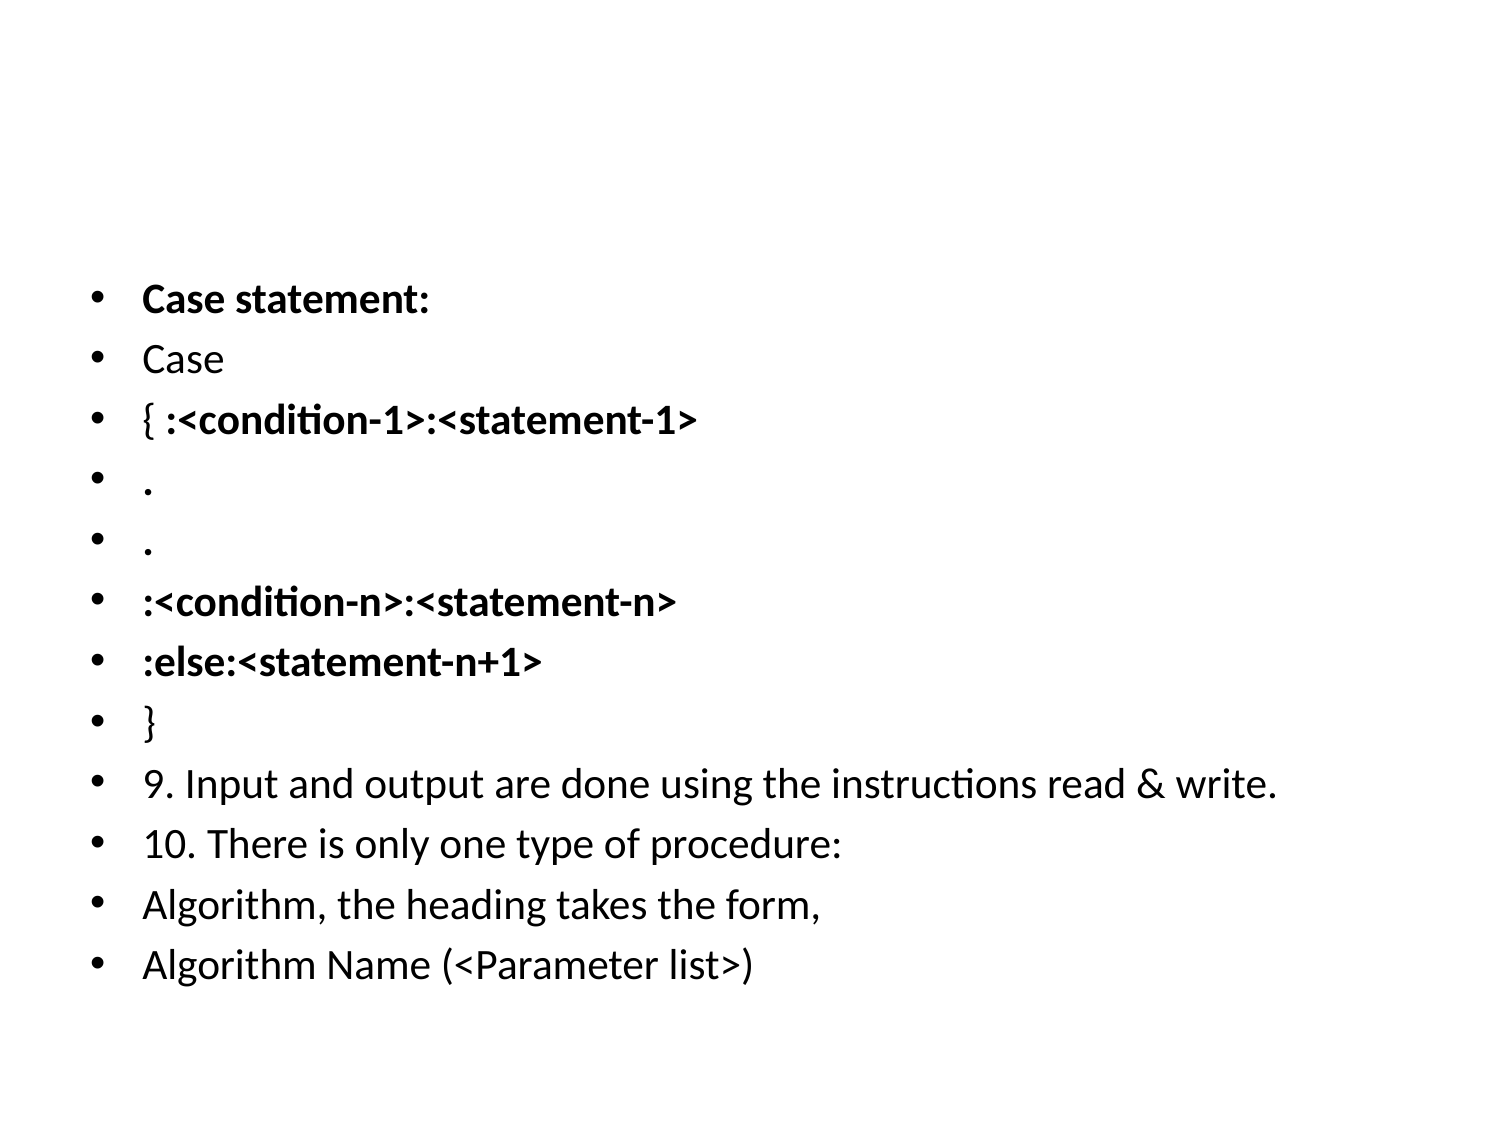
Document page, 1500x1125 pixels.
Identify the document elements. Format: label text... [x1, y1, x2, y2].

list Case statement: Case { :<condition-1>:<statement-1> . . :<condition-n>:<statement-n> :else:<statement-n+1> } 9. Input and output are done using the instructions read & write. 10. There is only one type of procedure: Algorithm, the heading takes the form, Algorithm Name (<Parameter list>) [75, 262, 1425, 1005]
